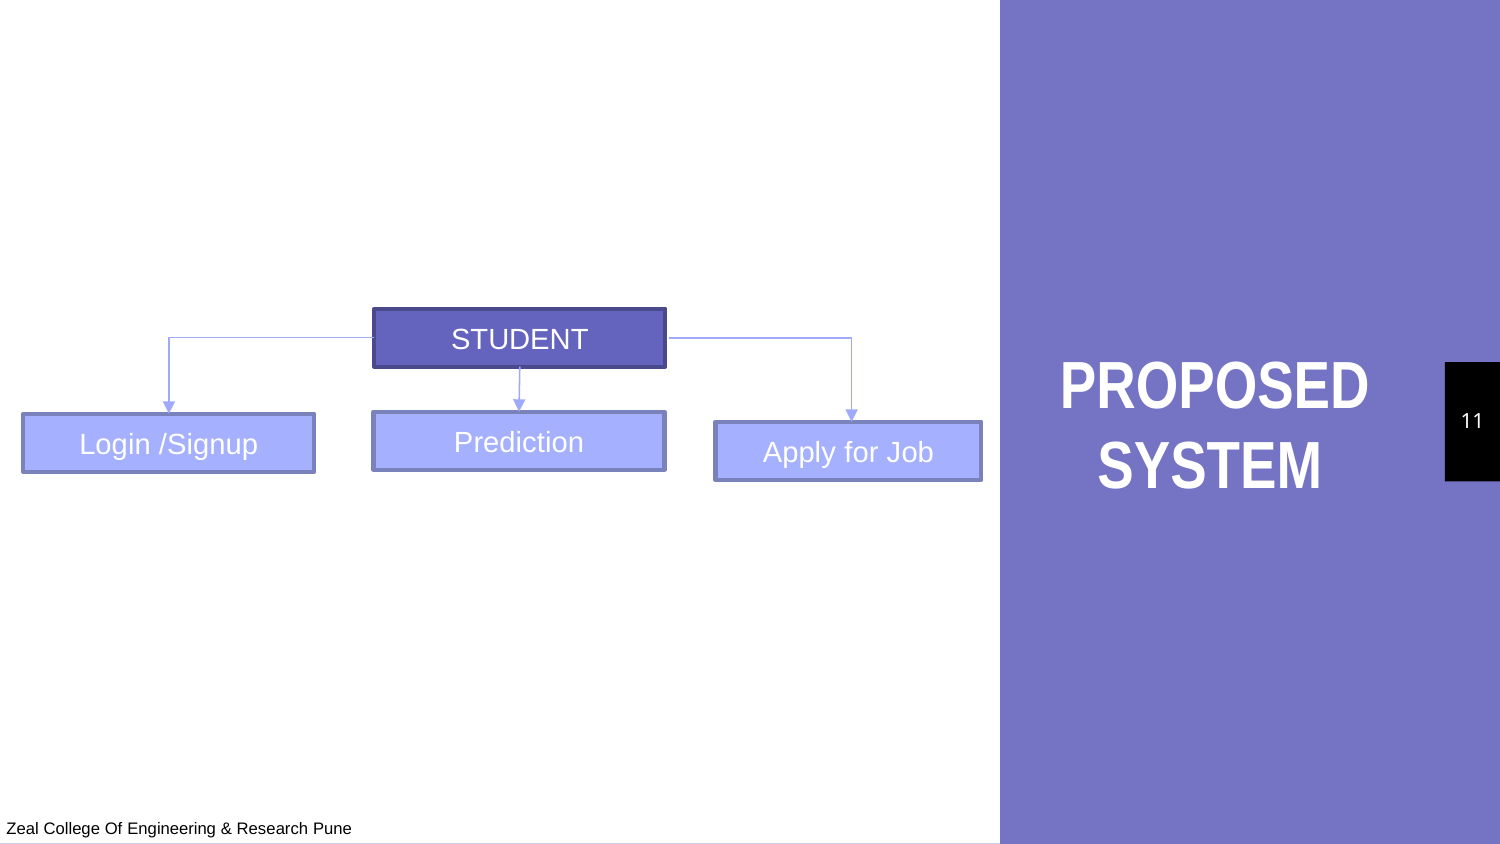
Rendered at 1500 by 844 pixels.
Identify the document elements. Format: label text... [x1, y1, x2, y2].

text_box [168, 337, 375, 414]
text_box Login /Signup [21, 412, 316, 474]
slide_number 11 [1460, 362, 1500, 482]
text_box Zeal College Of Engineering & Research Pune [0, 813, 535, 844]
text_box Prediction [371, 410, 667, 472]
list PROPOSED SYSTEM [1007, 72, 1460, 772]
text_box Apply for Job [713, 420, 983, 482]
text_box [668, 337, 852, 422]
text_box STUDENT [372, 307, 667, 369]
